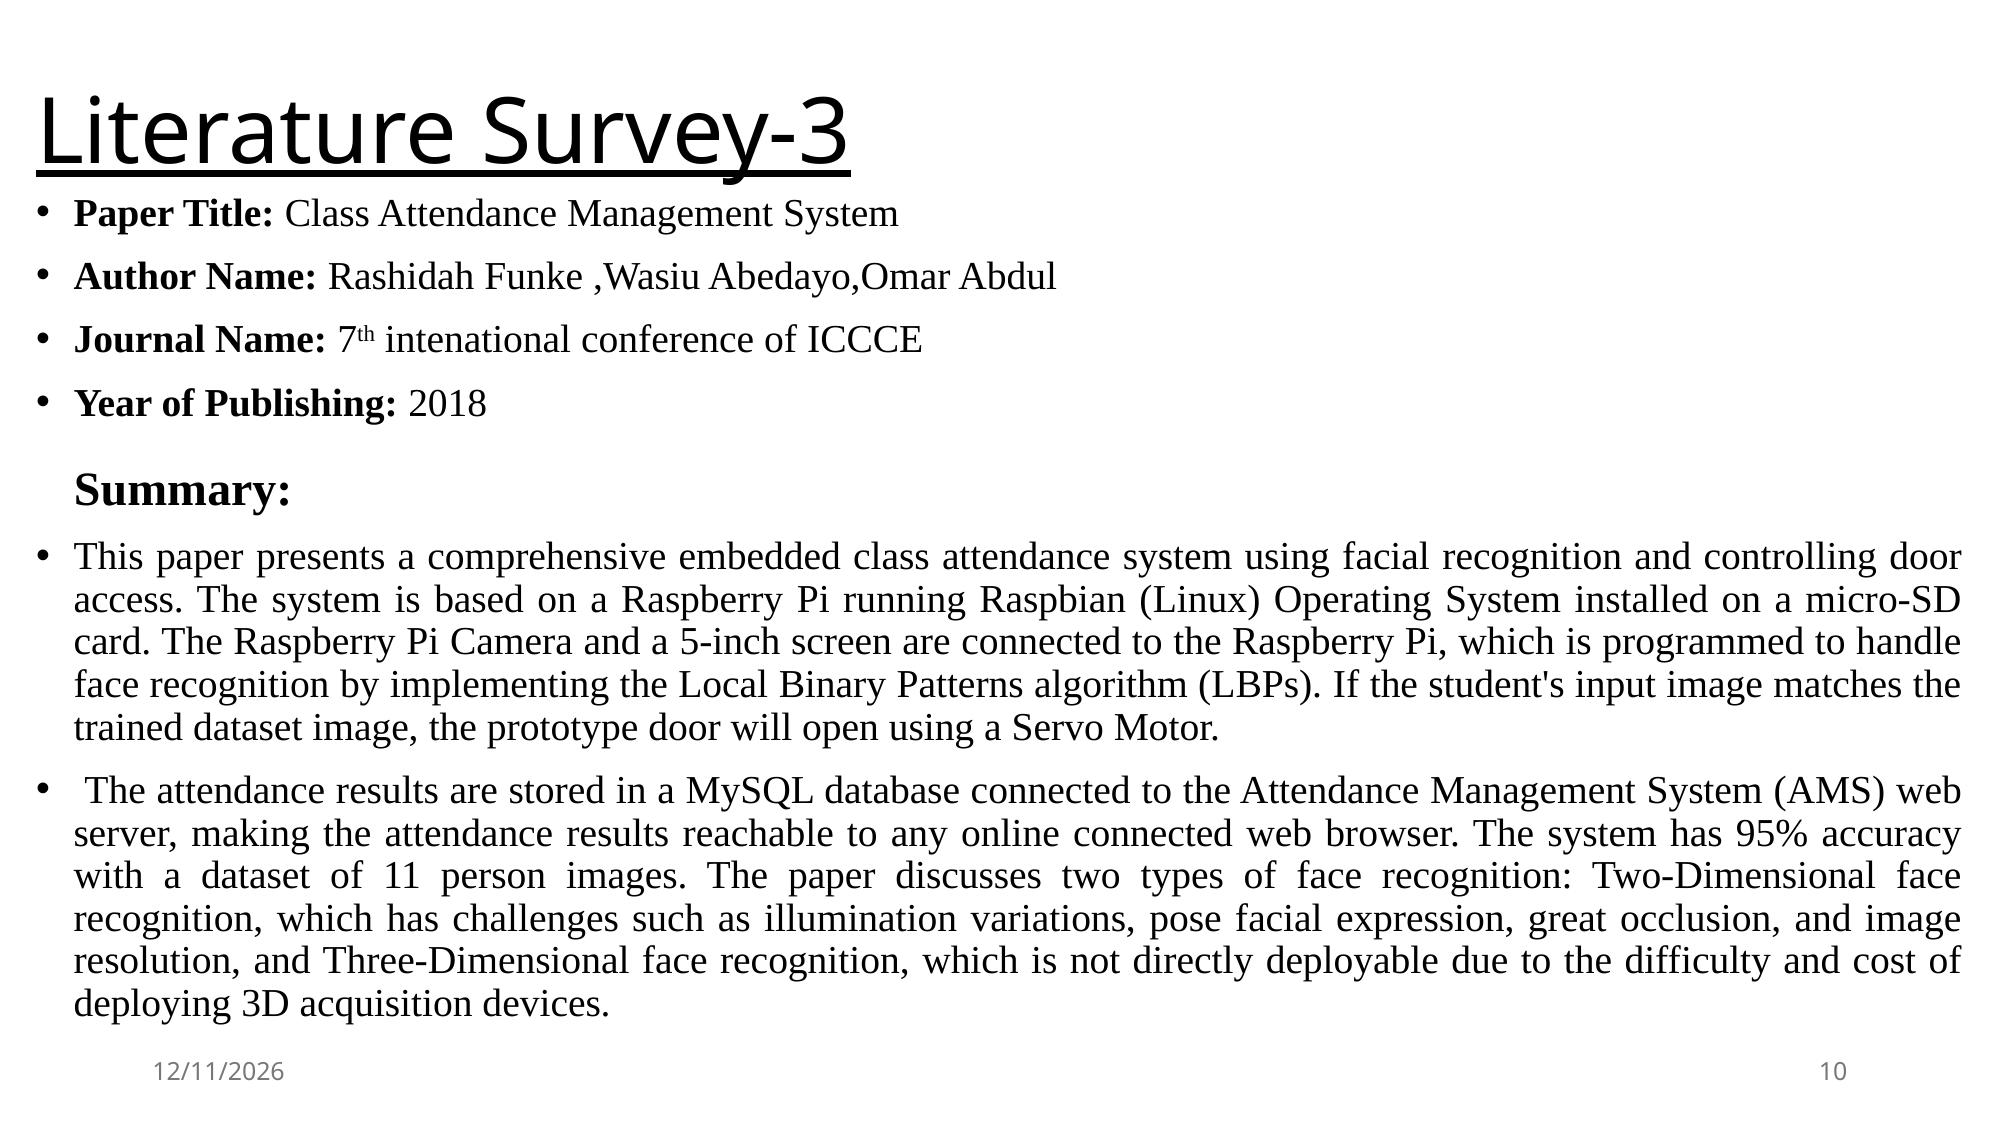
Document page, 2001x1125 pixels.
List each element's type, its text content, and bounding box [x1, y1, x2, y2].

list Paper Title: Class Attendance Management System Author Name: Rashidah Funke ,Wasiu Abedayo,Omar Abdul Journal Name: 7th intenational conference of ICCCE Year of Publishing: 2018 Summary: This paper presents a comprehensive embedded class attendance system using facial recognition and controlling door access. The system is based on a Raspberry Pi running Raspbian (Linux) Operating System installed on a micro-SD card. The Raspberry Pi Camera and a 5-inch screen are connected to the Raspberry Pi, which is programmed to handle face recognition by implementing the Local Binary Patterns algorithm (LBPs). If the student's input image matches the trained dataset image, the prototype door will open using a Servo Motor. The attendance results are stored in a MySQL database connected to the Attendance Management System (AMS) web server, making the attendance results reachable to any online connected web browser. The system has 95% accuracy with a dataset of 11 person images. The paper discusses two types of face recognition: Two-Dimensional face recognition, which has challenges such as illumination variations, pose facial expression, great occlusion, and image resolution, and Three-Dimensional face recognition, which is not directly deployable due to the difficulty and cost of deploying 3D acquisition devices. [21, 184, 1979, 1059]
title Literature Survey-3 [21, 25, 1432, 184]
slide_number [137, 1042, 588, 1103]
slide_number 10 [1412, 1042, 1863, 1103]
